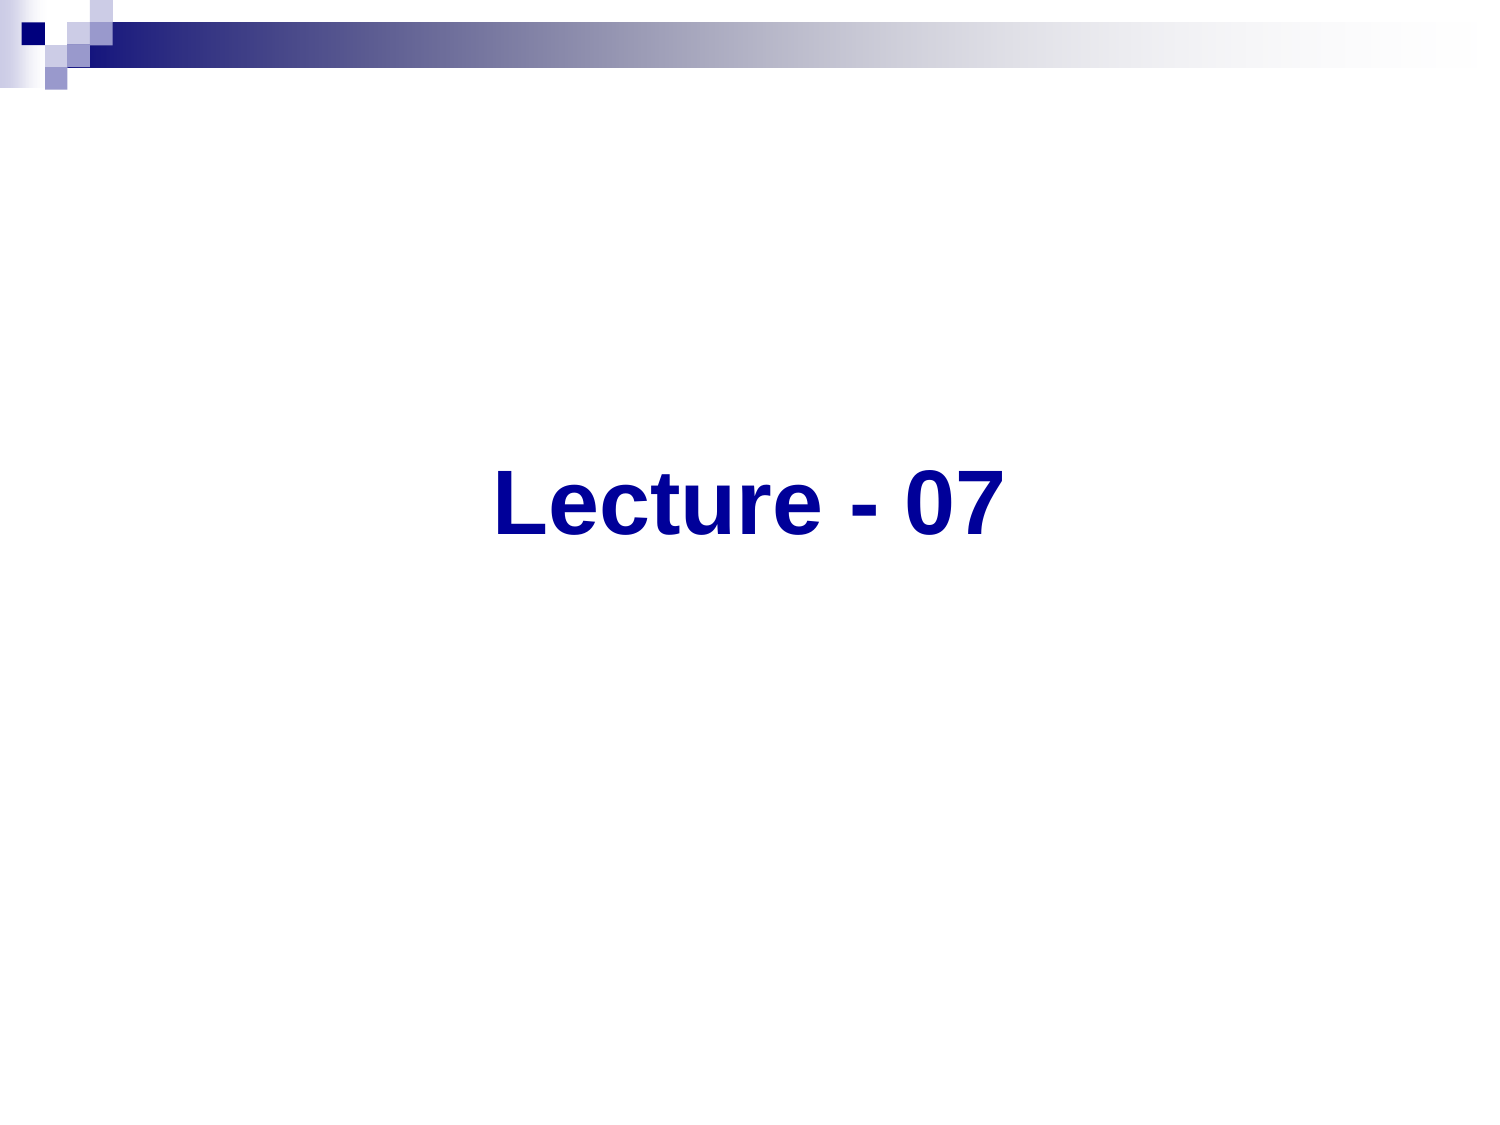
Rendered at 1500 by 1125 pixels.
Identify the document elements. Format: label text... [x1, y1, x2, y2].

title Lecture - 07 [490, 440, 1010, 631]
picture [90, 22, 1500, 68]
picture [0, 0, 47, 88]
